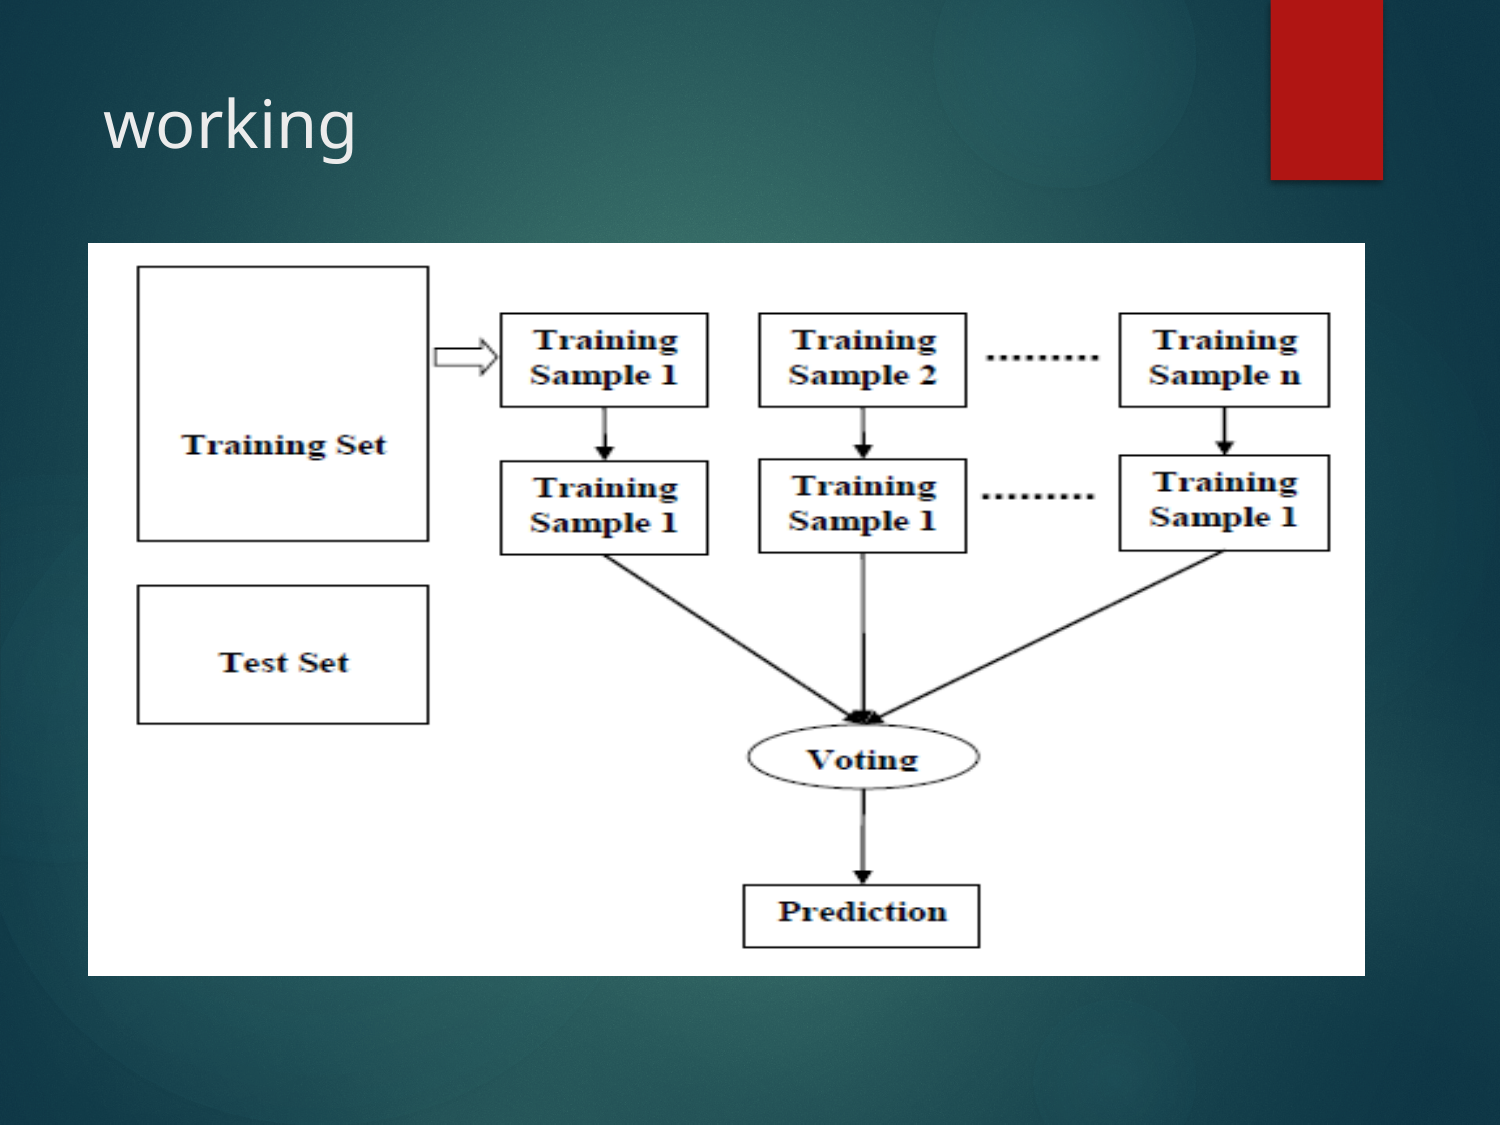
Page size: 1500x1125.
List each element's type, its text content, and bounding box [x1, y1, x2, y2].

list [88, 243, 1365, 976]
title working [88, 74, 1237, 242]
